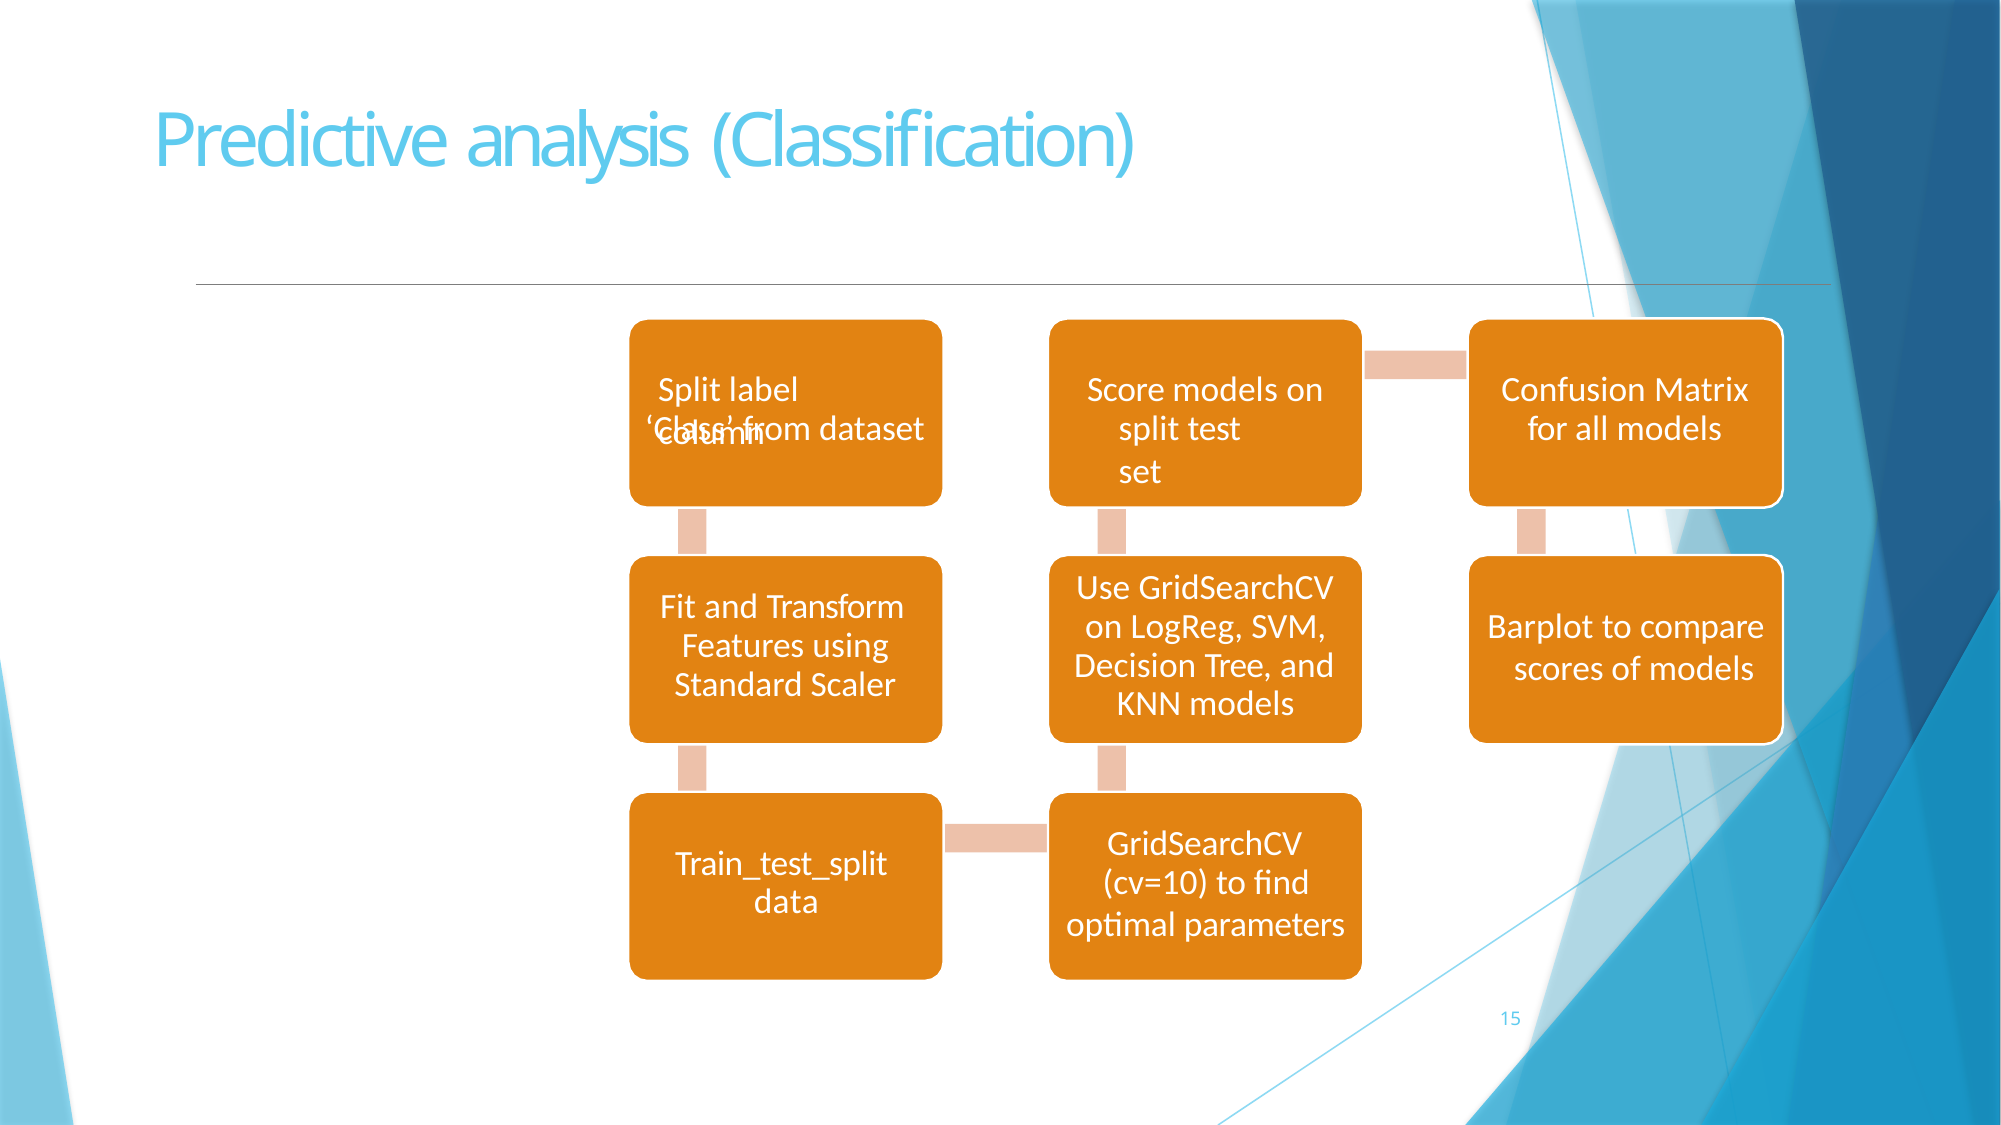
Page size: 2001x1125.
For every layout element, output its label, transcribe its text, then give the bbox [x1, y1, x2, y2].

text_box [1046, 753, 1366, 983]
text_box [1046, 316, 1465, 510]
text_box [626, 316, 946, 553]
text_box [626, 789, 1041, 983]
title Predictive analysis (Classification) [150, 89, 1450, 280]
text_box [1465, 553, 1785, 747]
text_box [626, 553, 946, 789]
slide_number 15 [1409, 694, 1522, 1125]
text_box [1465, 316, 1785, 553]
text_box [1046, 518, 1366, 747]
